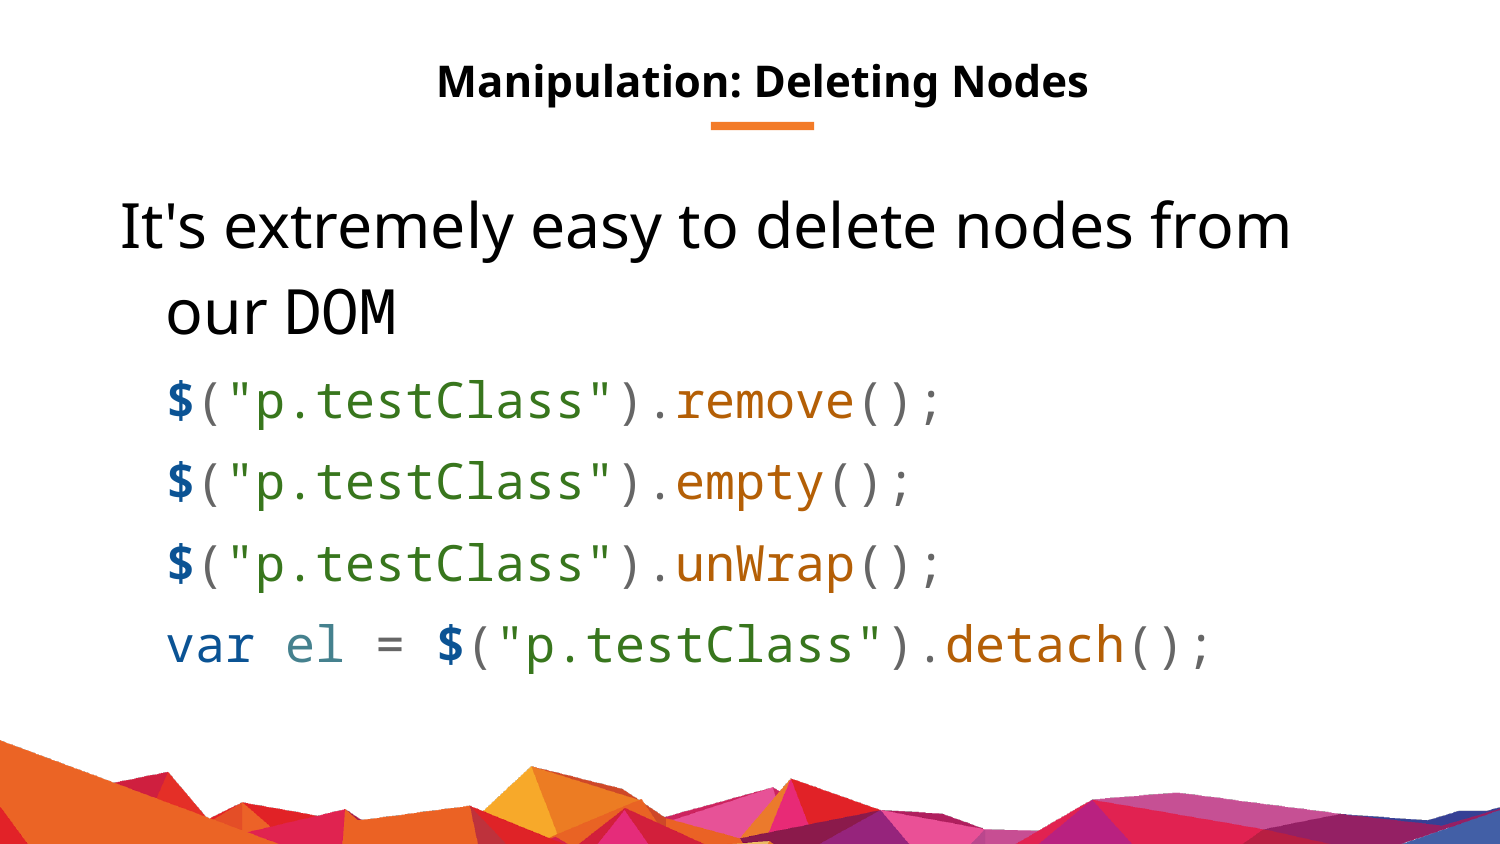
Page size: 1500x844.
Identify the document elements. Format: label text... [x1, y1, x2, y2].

title Manipulation: Deleting Nodes [94, 39, 1431, 110]
text_box It's extremely easy to delete nodes from our DOM $("p.testClass").remove(); $("p.testClass").empty(); $("p.testClass").unWrap(); var el = $("p.testClass").detach(); [75, 159, 1426, 816]
picture [0, 740, 1500, 844]
